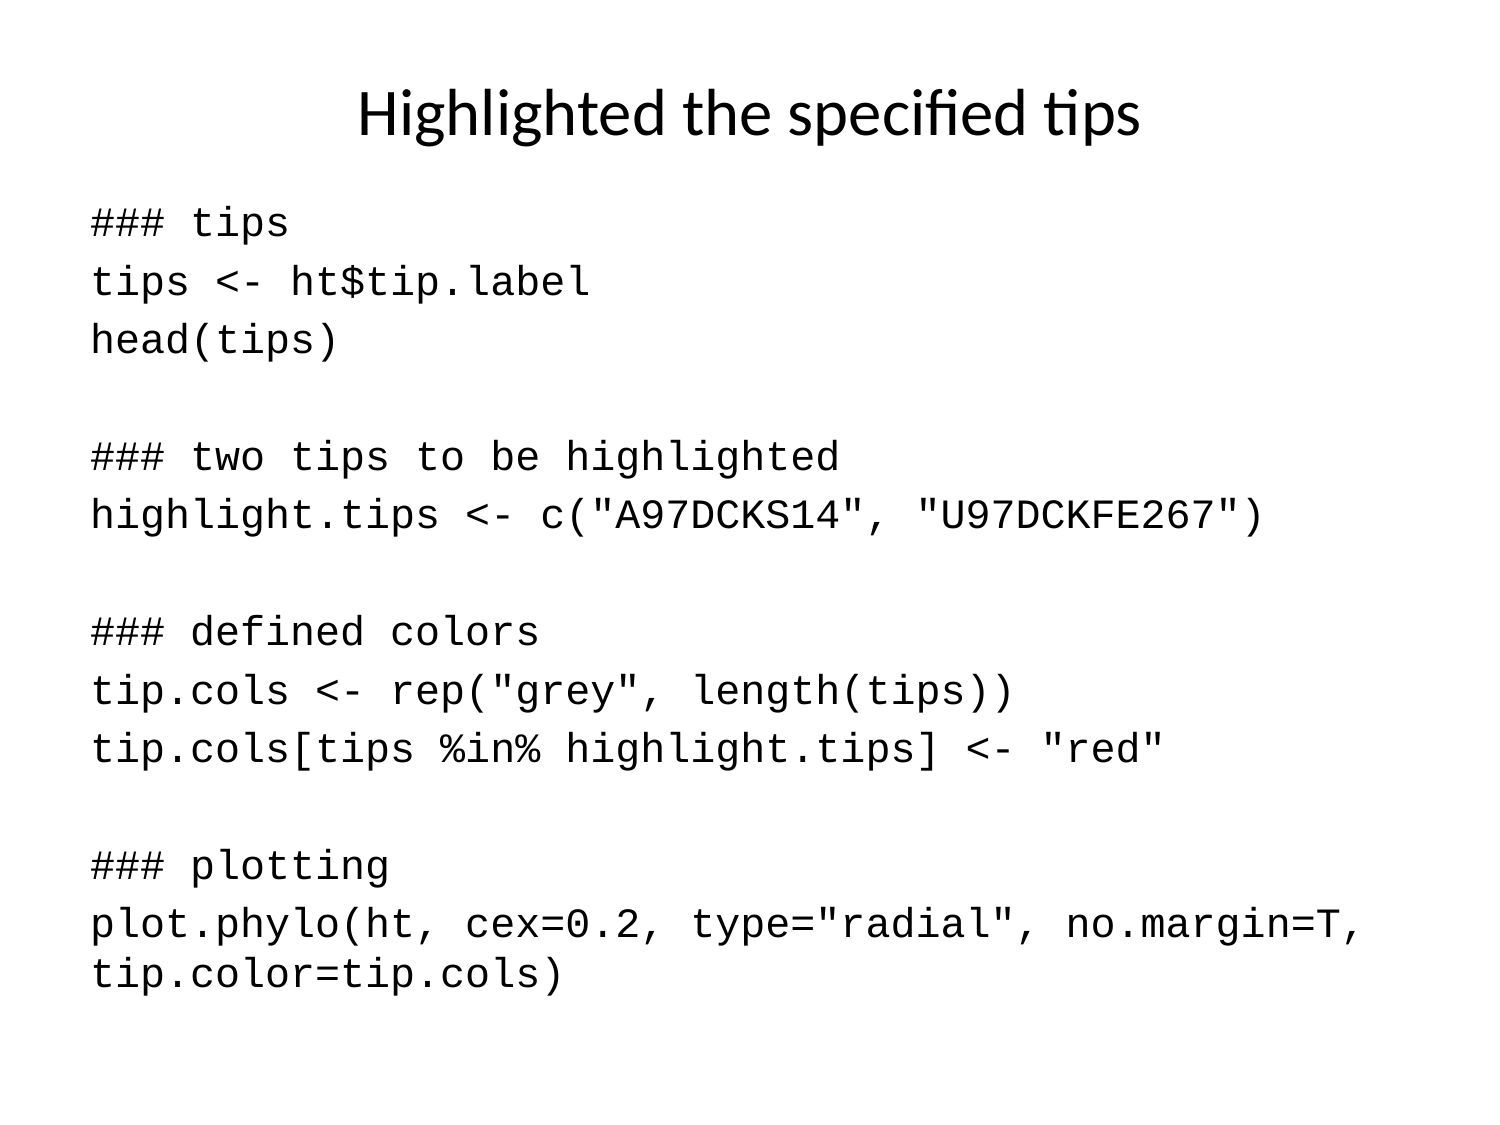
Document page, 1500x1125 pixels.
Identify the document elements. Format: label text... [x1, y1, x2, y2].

list ### tips tips <- ht$tip.label head(tips) ### two tips to be highlighted highlight.tips <- c("A97DCKS14", "U97DCKFE267") ### defined colors tip.cols <- rep("grey", length(tips)) tip.cols[tips %in% highlight.tips] <- "red" ### plotting plot.phylo(ht, cex=0.2, type="radial", no.margin=T, tip.color=tip.cols) [75, 187, 1425, 1048]
title Highlighted the specified tips [75, 45, 1425, 172]
